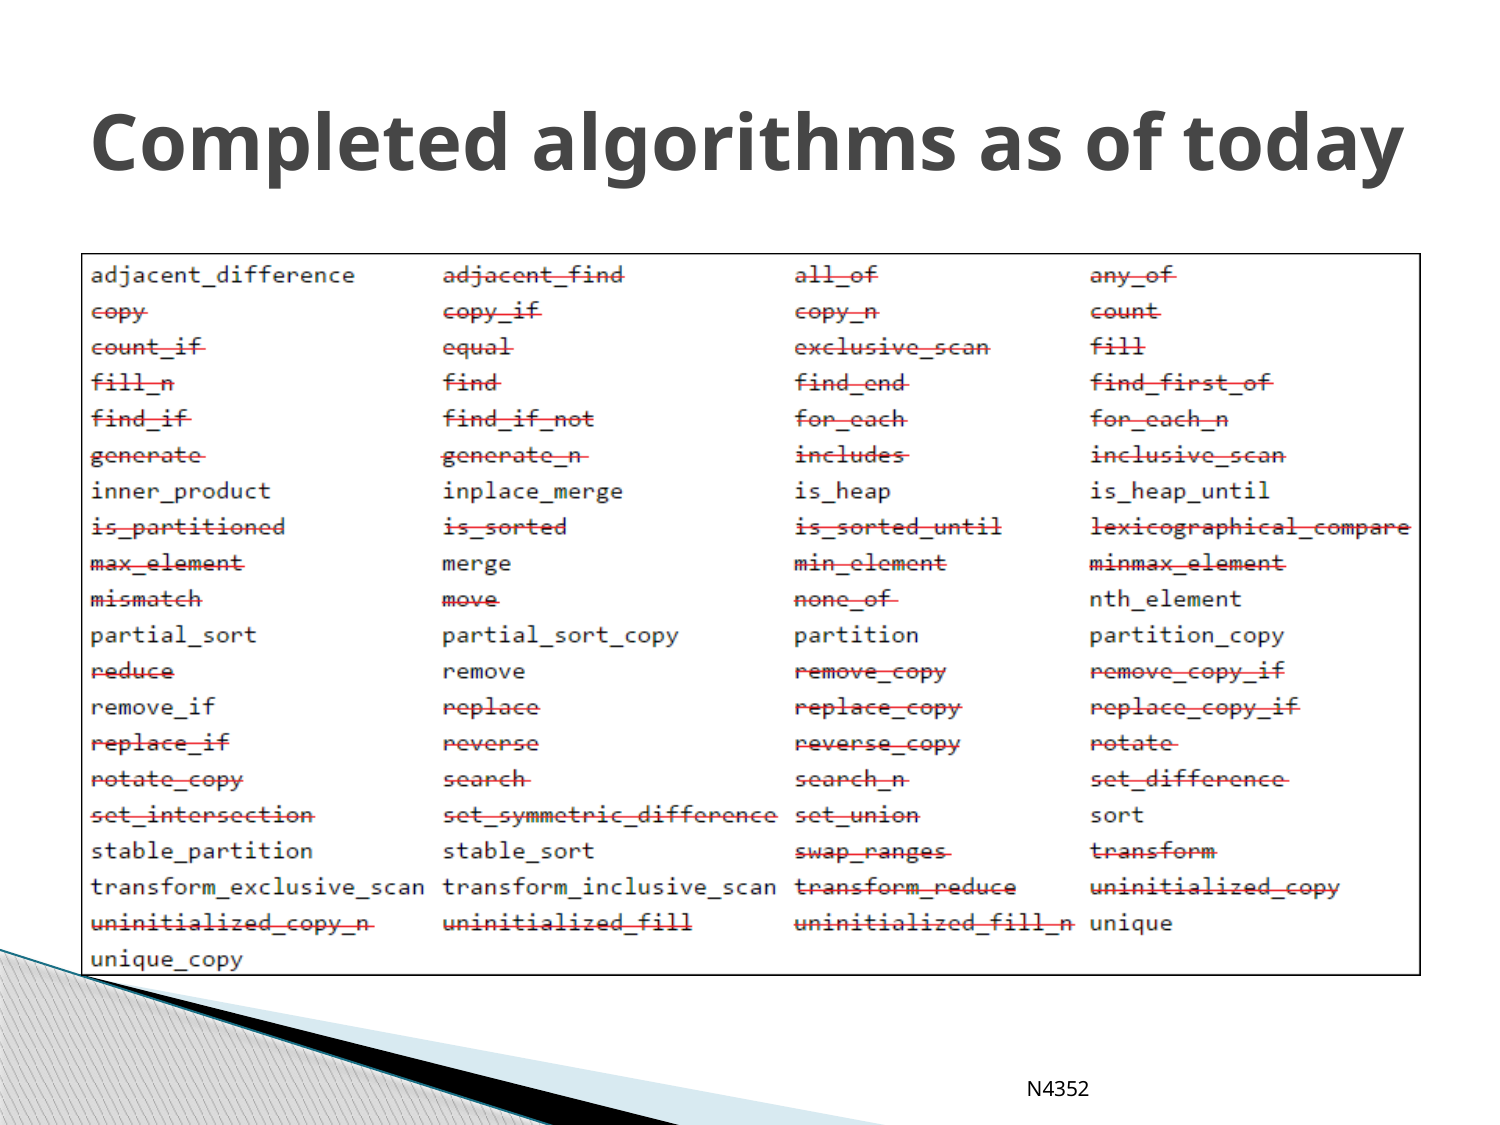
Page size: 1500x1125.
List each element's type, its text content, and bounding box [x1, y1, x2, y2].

footer N4352 [718, 1051, 1105, 1112]
picture [80, 253, 1421, 976]
title Completed algorithms as of today [75, 45, 1425, 233]
